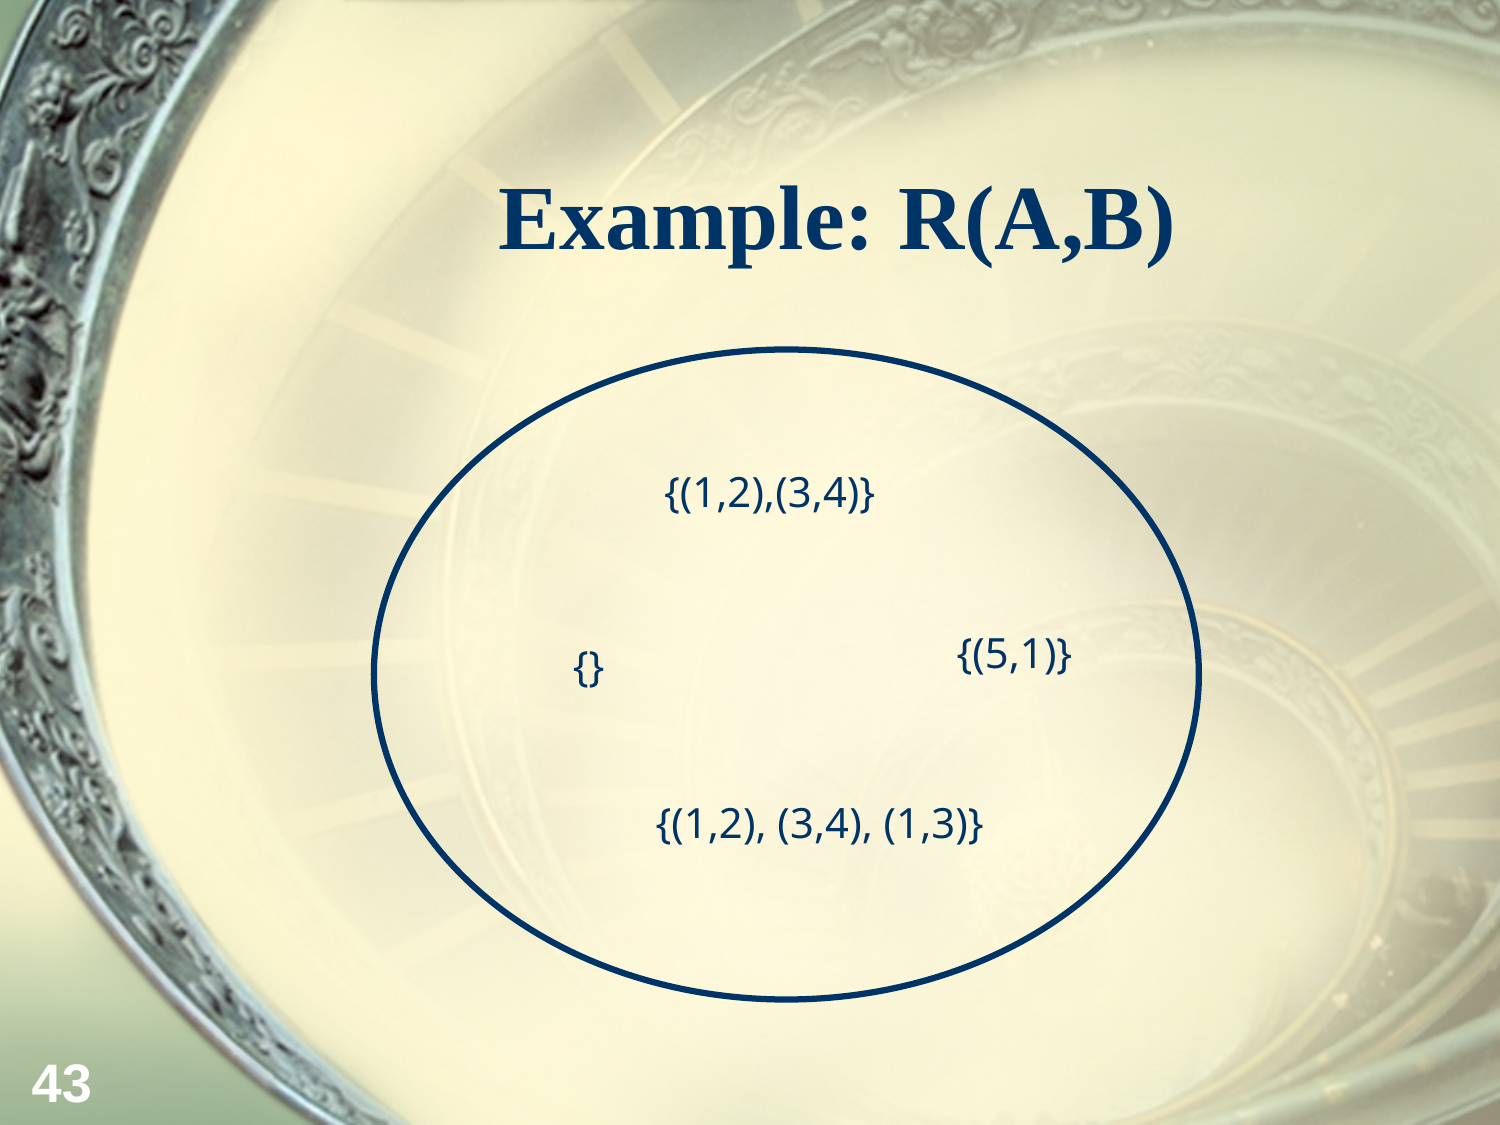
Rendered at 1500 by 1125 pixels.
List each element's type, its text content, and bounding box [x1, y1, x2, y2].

text_box {(1,2), (3,4), (1,3)} [640, 789, 999, 855]
slide_number 43 [13, 1040, 111, 1121]
text_box {(1,2),(3,4)} [649, 458, 891, 523]
title Example: R(A,B) [237, 162, 1438, 300]
text_box {(5,1)} [941, 619, 1088, 685]
picture [0, 0, 1500, 1125]
text_box [373, 349, 1199, 1000]
text_box {} [558, 632, 620, 697]
